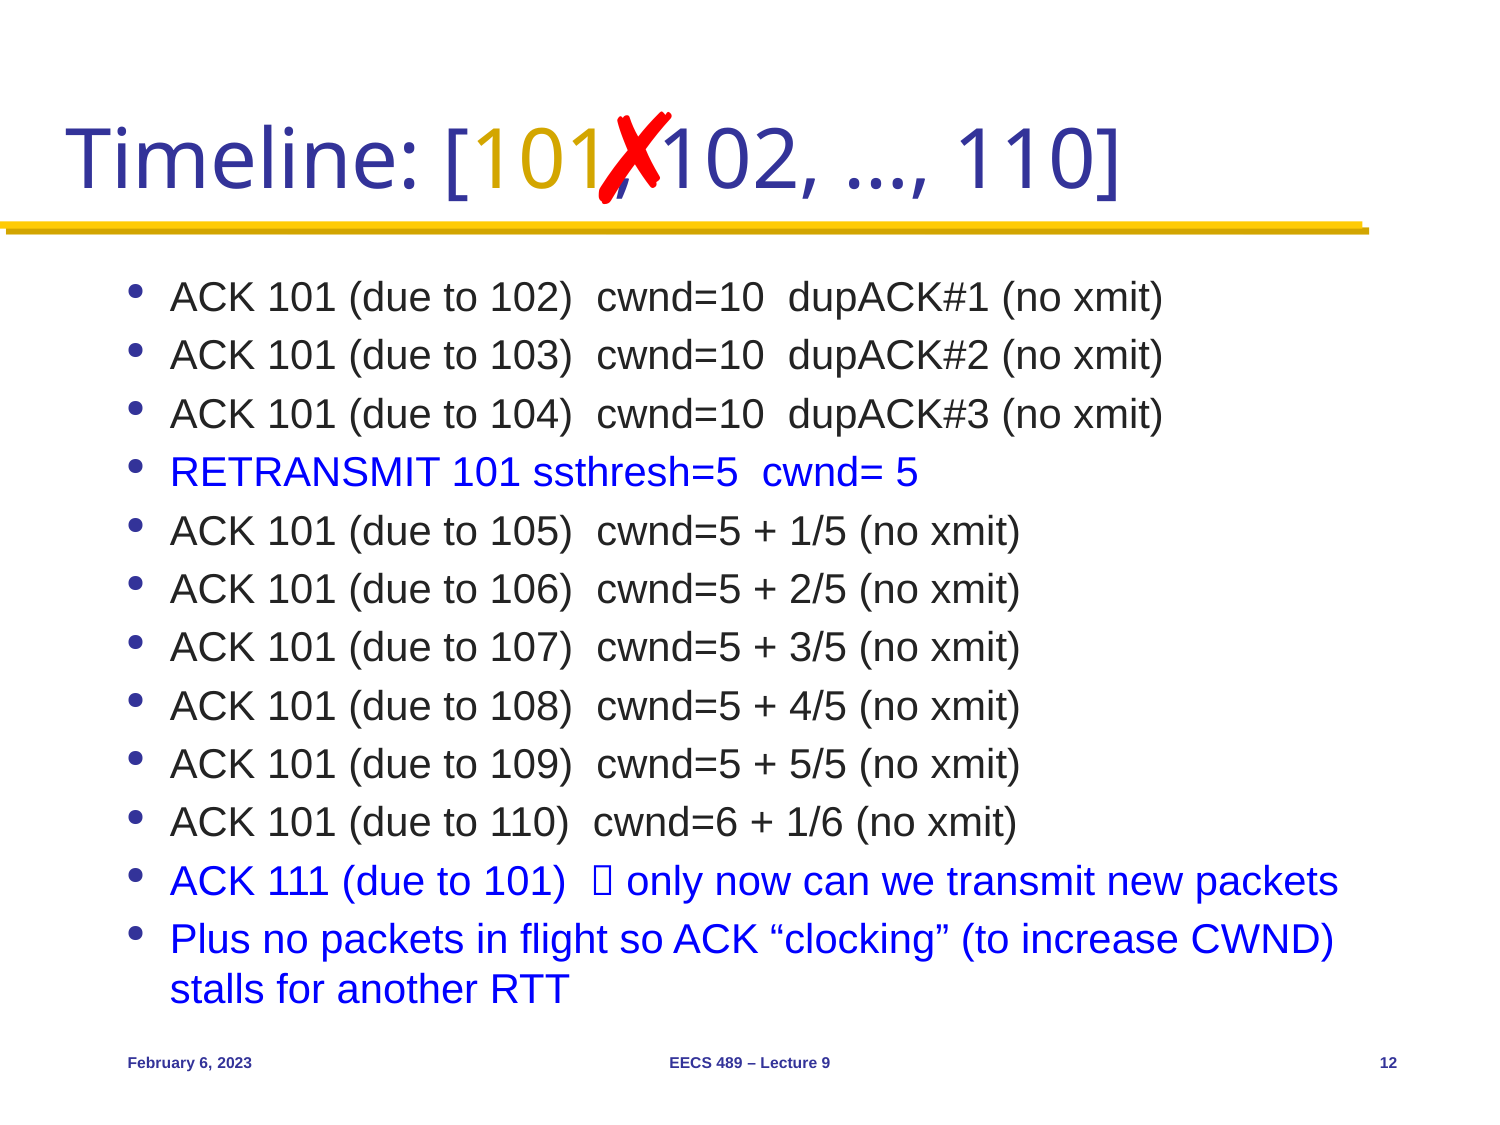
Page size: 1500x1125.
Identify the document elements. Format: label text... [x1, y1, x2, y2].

footer EECS 489 – Lecture 9 [512, 1024, 988, 1101]
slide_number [112, 1024, 426, 1101]
list ACK 101 (due to 102) cwnd=10 dupACK#1 (no xmit) ACK 101 (due to 103) cwnd=10 dupACK#2 (no xmit) ACK 101 (due to 104) cwnd=10 dupACK#3 (no xmit) RETRANSMIT 101 ssthresh=5 cwnd= 5 ACK 101 (due to 105) cwnd=5 + 1/5 (no xmit) ACK 101 (due to 106) cwnd=5 + 2/5 (no xmit) ACK 101 (due to 107) cwnd=5 + 3/5 (no xmit) ACK 101 (due to 108) cwnd=5 + 4/5 (no xmit) ACK 101 (due to 109) cwnd=5 + 5/5 (no xmit) ACK 101 (due to 110) cwnd=6 + 1/6 (no xmit) ACK 111 (due to 101)  only now can we transmit new packets Plus no packets in flight so ACK “clocking” (to increase CWND) stalls for another RTT [112, 262, 1413, 988]
title Timeline: [101, 102, …, 110] [49, 24, 1451, 213]
text_box ✗ [569, 70, 688, 236]
slide_number 12 [1312, 1024, 1413, 1101]
